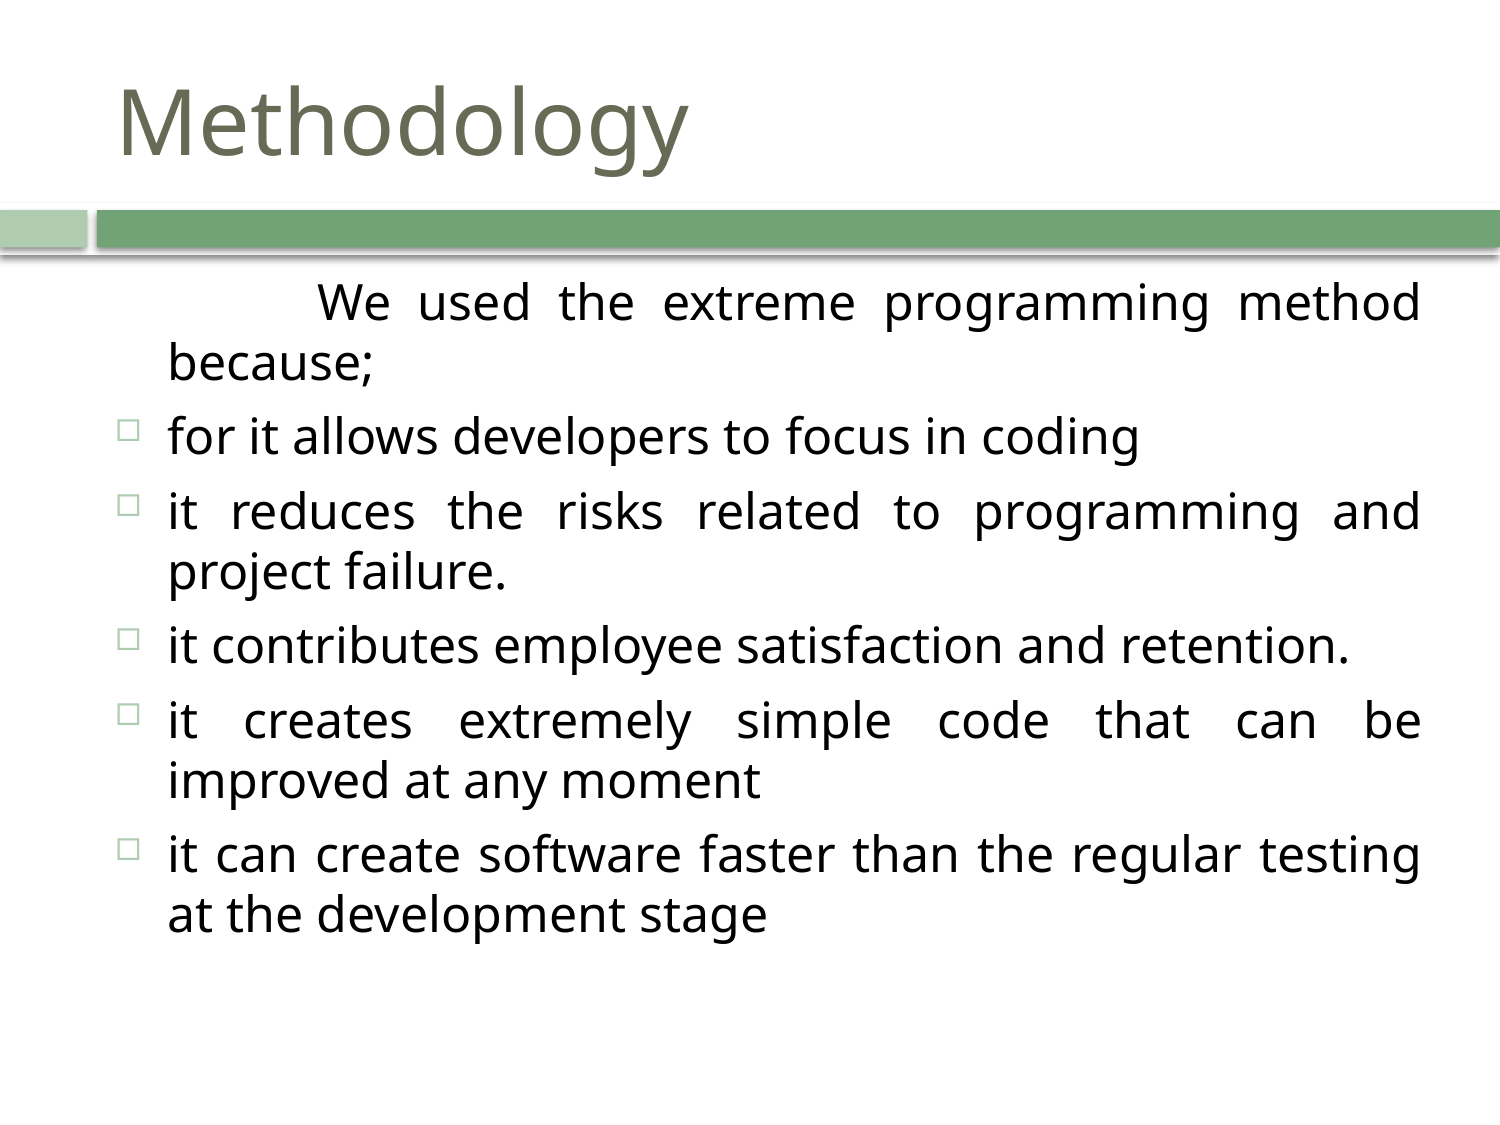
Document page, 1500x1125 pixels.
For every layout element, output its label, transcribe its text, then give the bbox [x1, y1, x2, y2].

title Methodology [100, 37, 1438, 200]
list We used the extreme programming method because; for it allows developers to focus in coding it reduces the risks related to programming and project failure. it contributes employee satisfaction and retention. it creates extremely simple code that can be improved at any moment it can create software faster than the regular testing at the development stage [100, 262, 1438, 1000]
